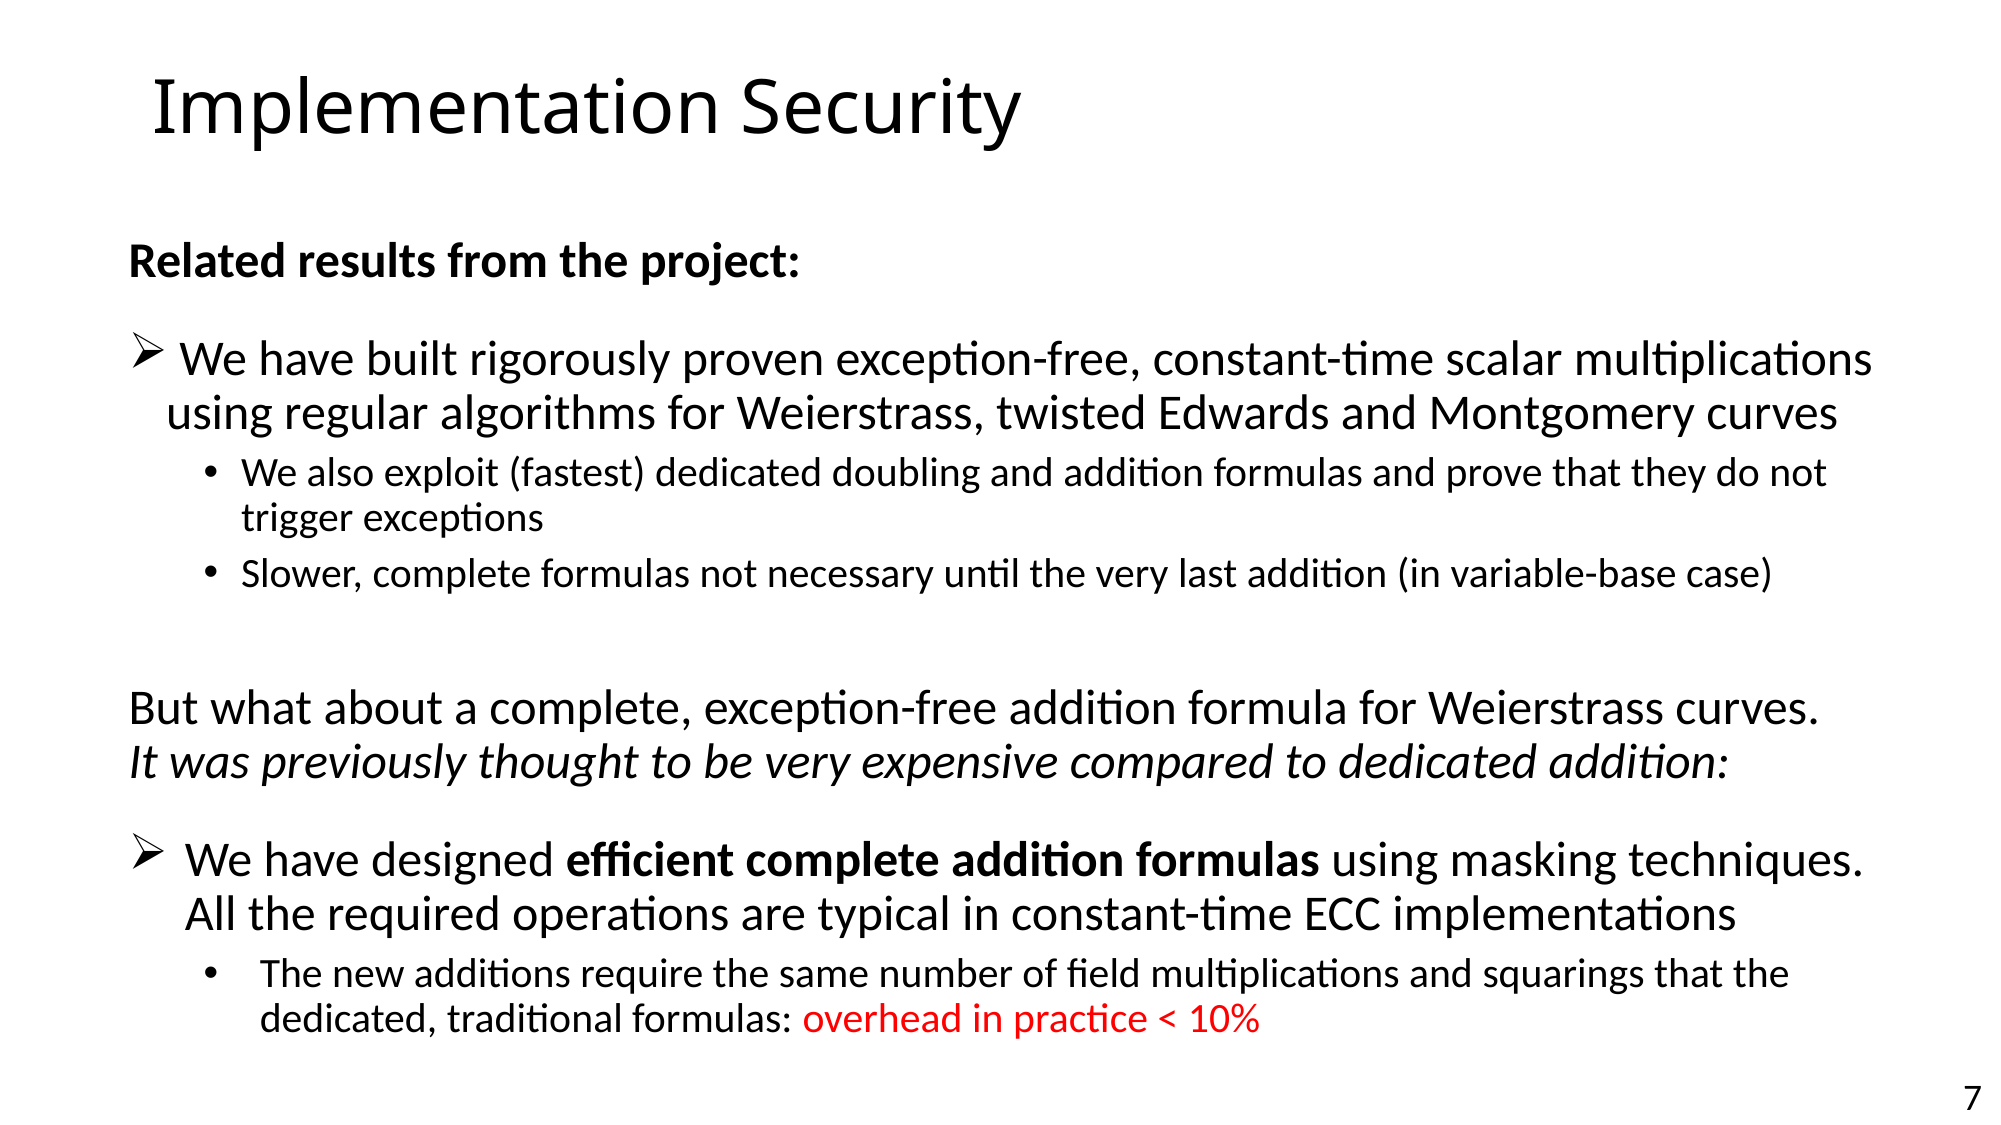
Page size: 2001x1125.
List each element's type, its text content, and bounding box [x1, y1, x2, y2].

title Implementation Security [137, 0, 1863, 218]
list Related results from the project: We have built rigorously proven exception-free, constant-time scalar multiplications using regular algorithms for Weierstrass, twisted Edwards and Montgomery curves We also exploit (fastest) dedicated doubling and addition formulas and prove that they do not trigger exceptions Slower, complete formulas not necessary until the very last addition (in variable-base case) But what about a complete, exception-free addition formula for Weierstrass curves. It was previously thought to be very expensive compared to dedicated addition: We have designed efficient complete addition formulas using masking techniques. All the required operations are typical in constant-time ECC implementations The new additions require the same number of field multiplications and squarings that the dedicated, traditional formulas: overhead in practice < 10% [113, 227, 1892, 1110]
text_box 7 [1948, 1065, 2000, 1125]
